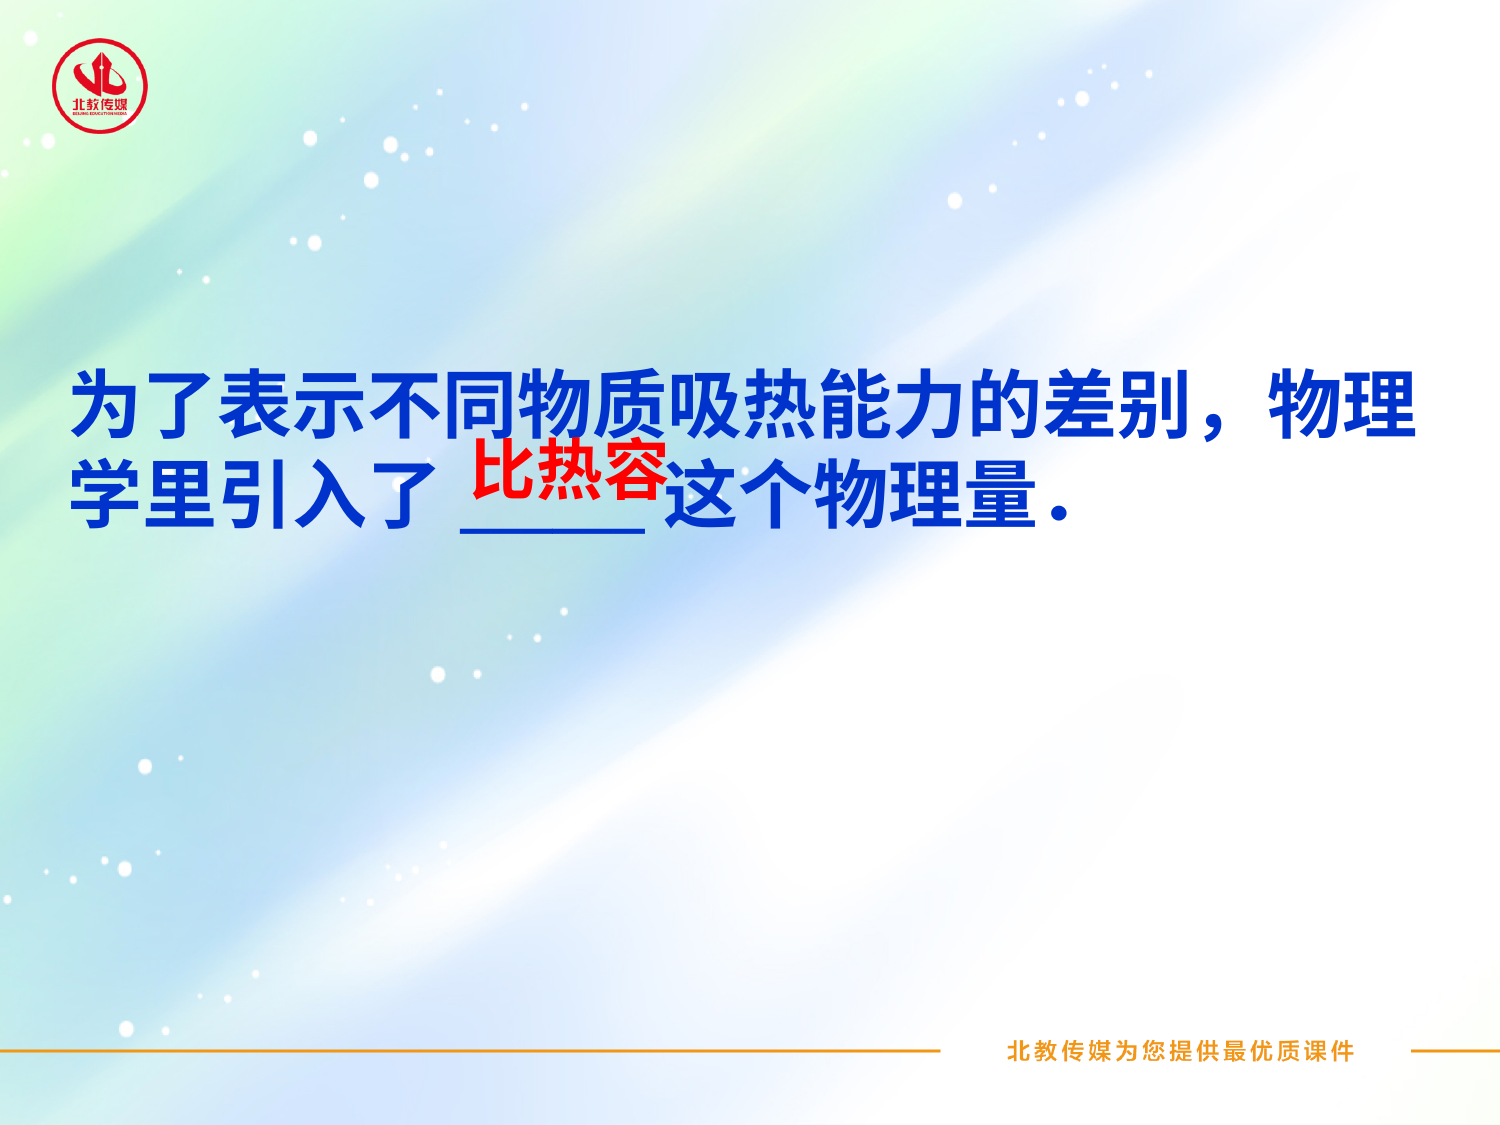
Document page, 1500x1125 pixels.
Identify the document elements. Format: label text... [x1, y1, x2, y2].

picture [0, 0, 1500, 1125]
text_box 比热容 [455, 420, 685, 516]
text_box 为了表示不同物质吸热能力的差别，物理学里引入了______这个物理量． [53, 349, 1500, 545]
